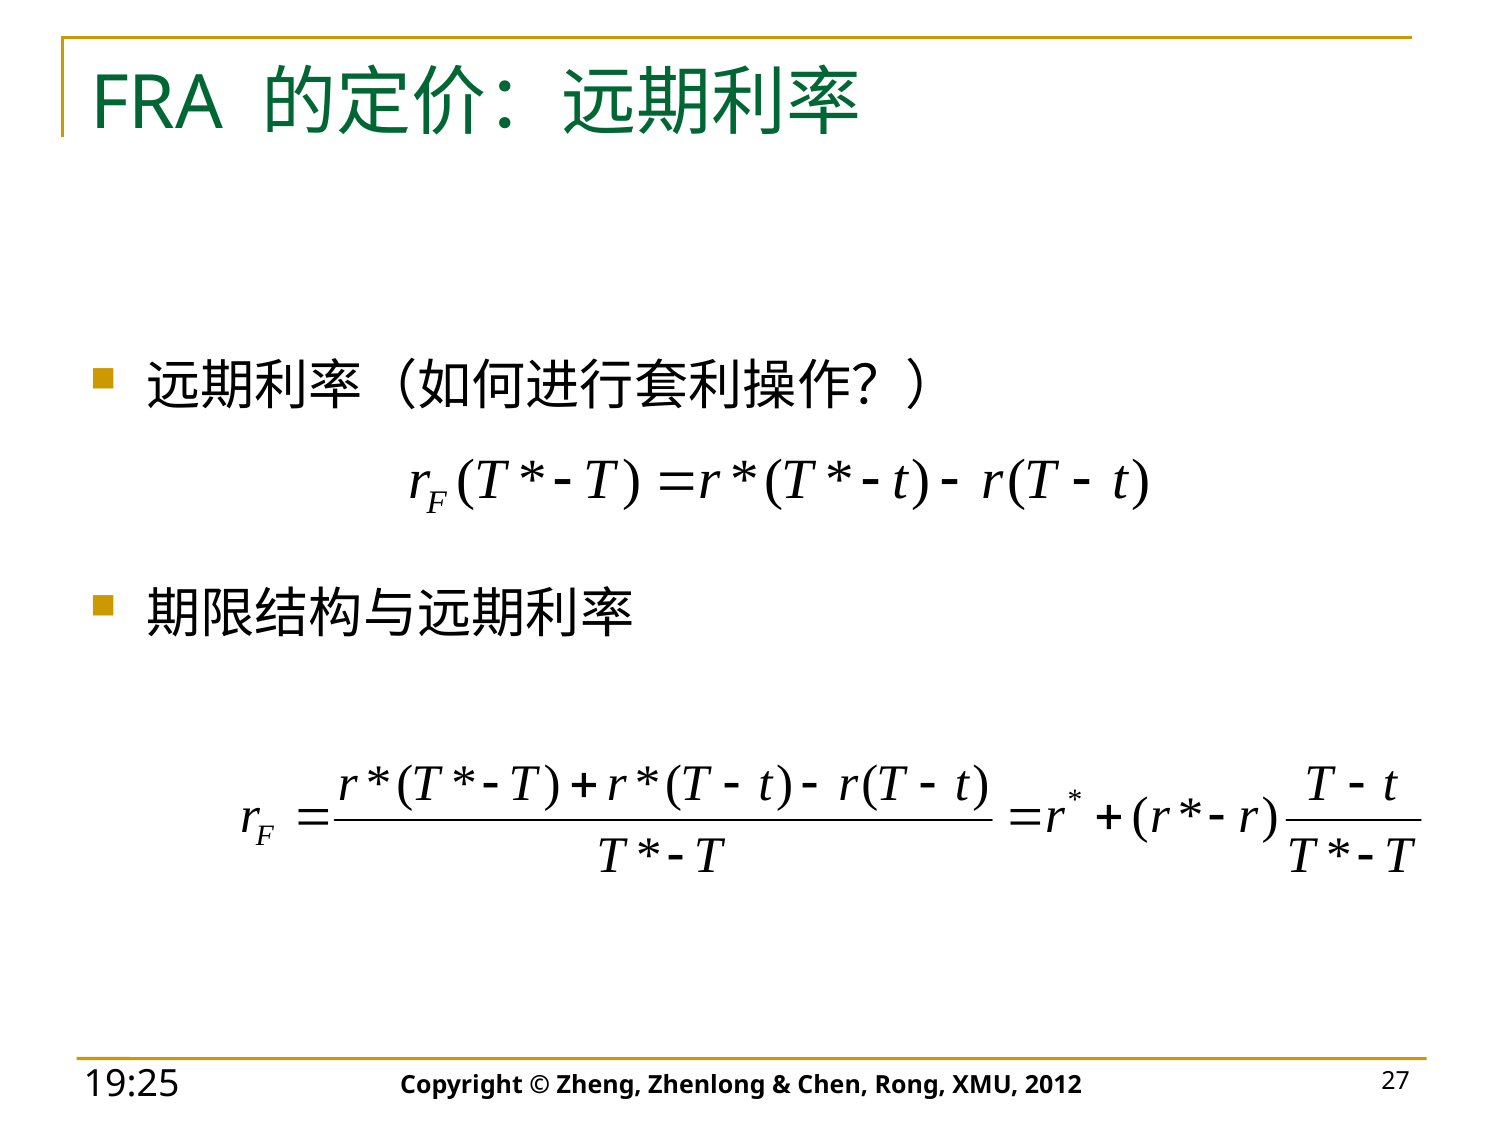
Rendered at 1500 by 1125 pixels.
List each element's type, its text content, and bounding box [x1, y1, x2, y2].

slide_number 27 [1074, 1030, 1426, 1107]
title FRA 的定价：远期利率 [74, 45, 1426, 233]
footer Copyright © Zheng, Zhenlong & Chen, Rong, XMU, 2012 [296, 1030, 1074, 1107]
list 远期利率（如何进行套利操作？） 期限结构与远期利率 [74, 262, 1426, 1006]
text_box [231, 751, 1434, 884]
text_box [400, 441, 1159, 528]
